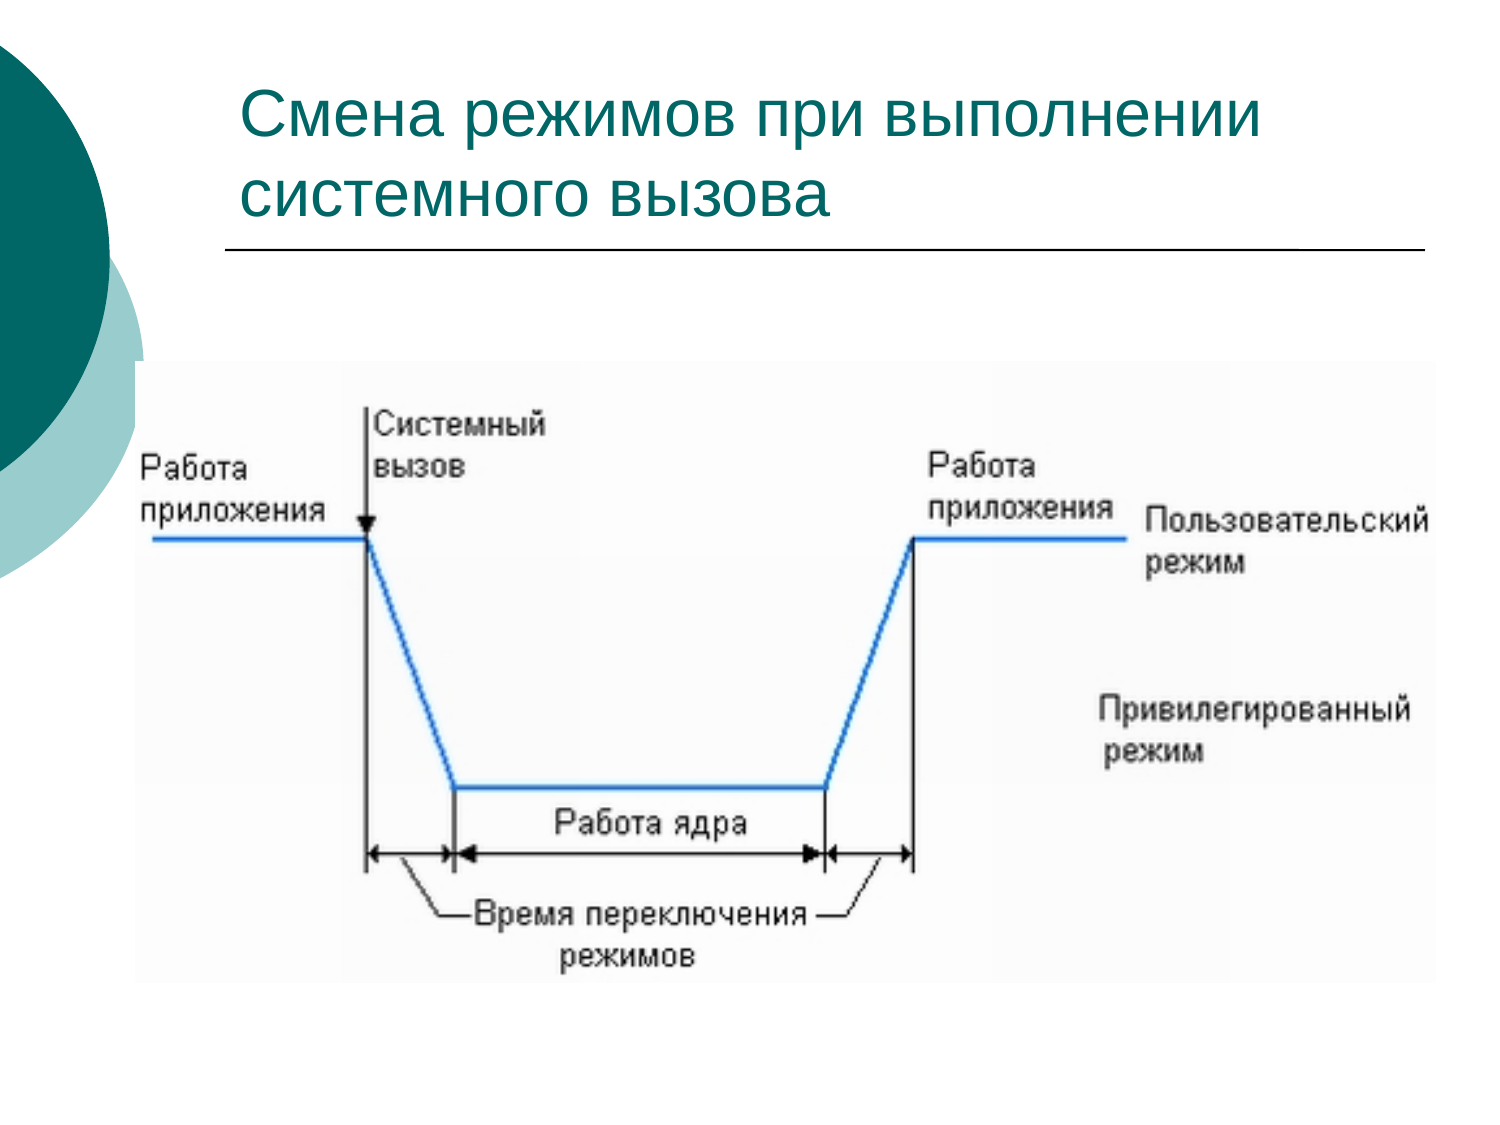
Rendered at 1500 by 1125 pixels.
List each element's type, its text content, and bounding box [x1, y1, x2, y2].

title Смена режимов при выполнении системного вызова [224, 49, 1425, 238]
picture [135, 361, 1436, 984]
